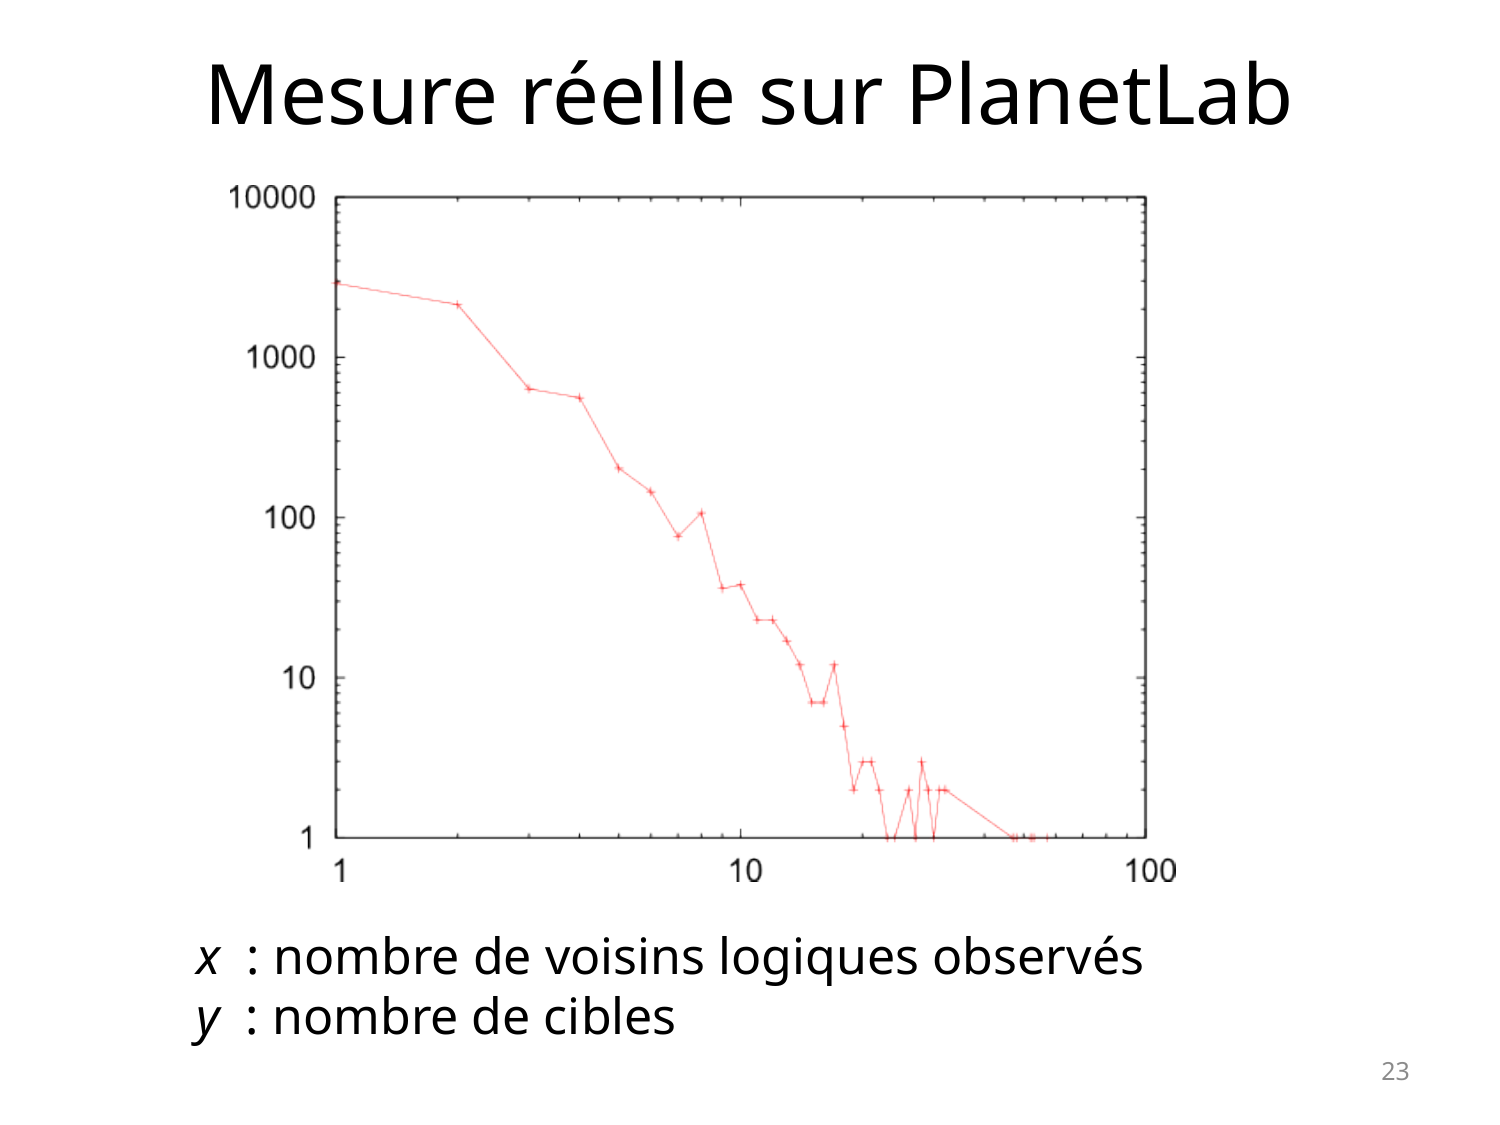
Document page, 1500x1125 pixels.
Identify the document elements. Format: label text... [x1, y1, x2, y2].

title Mesure réelle sur PlanetLab [75, 0, 1425, 183]
text_box x : nombre de voisins logiques observés y : nombre de cibles [182, 916, 1160, 1052]
slide_number 23 [1074, 1042, 1425, 1103]
picture [229, 185, 1176, 882]
